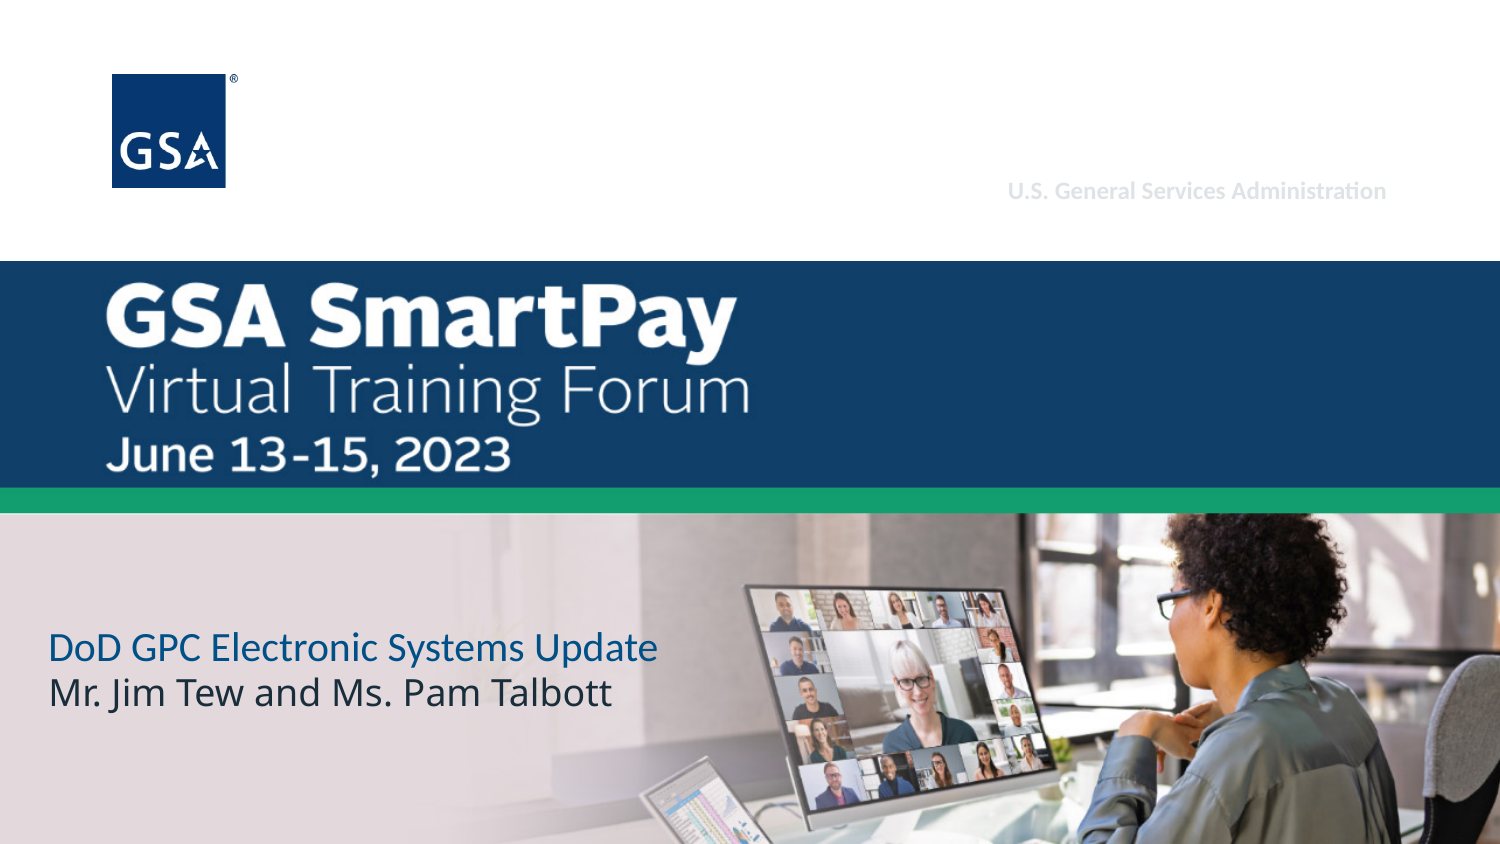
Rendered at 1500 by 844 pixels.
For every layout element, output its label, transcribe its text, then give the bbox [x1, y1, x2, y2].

picture [112, 74, 238, 188]
title DoD GPC Electronic Systems Update Mr. Jim Tew and Ms. Pam Talbott [33, 576, 877, 758]
picture [0, 261, 1500, 844]
